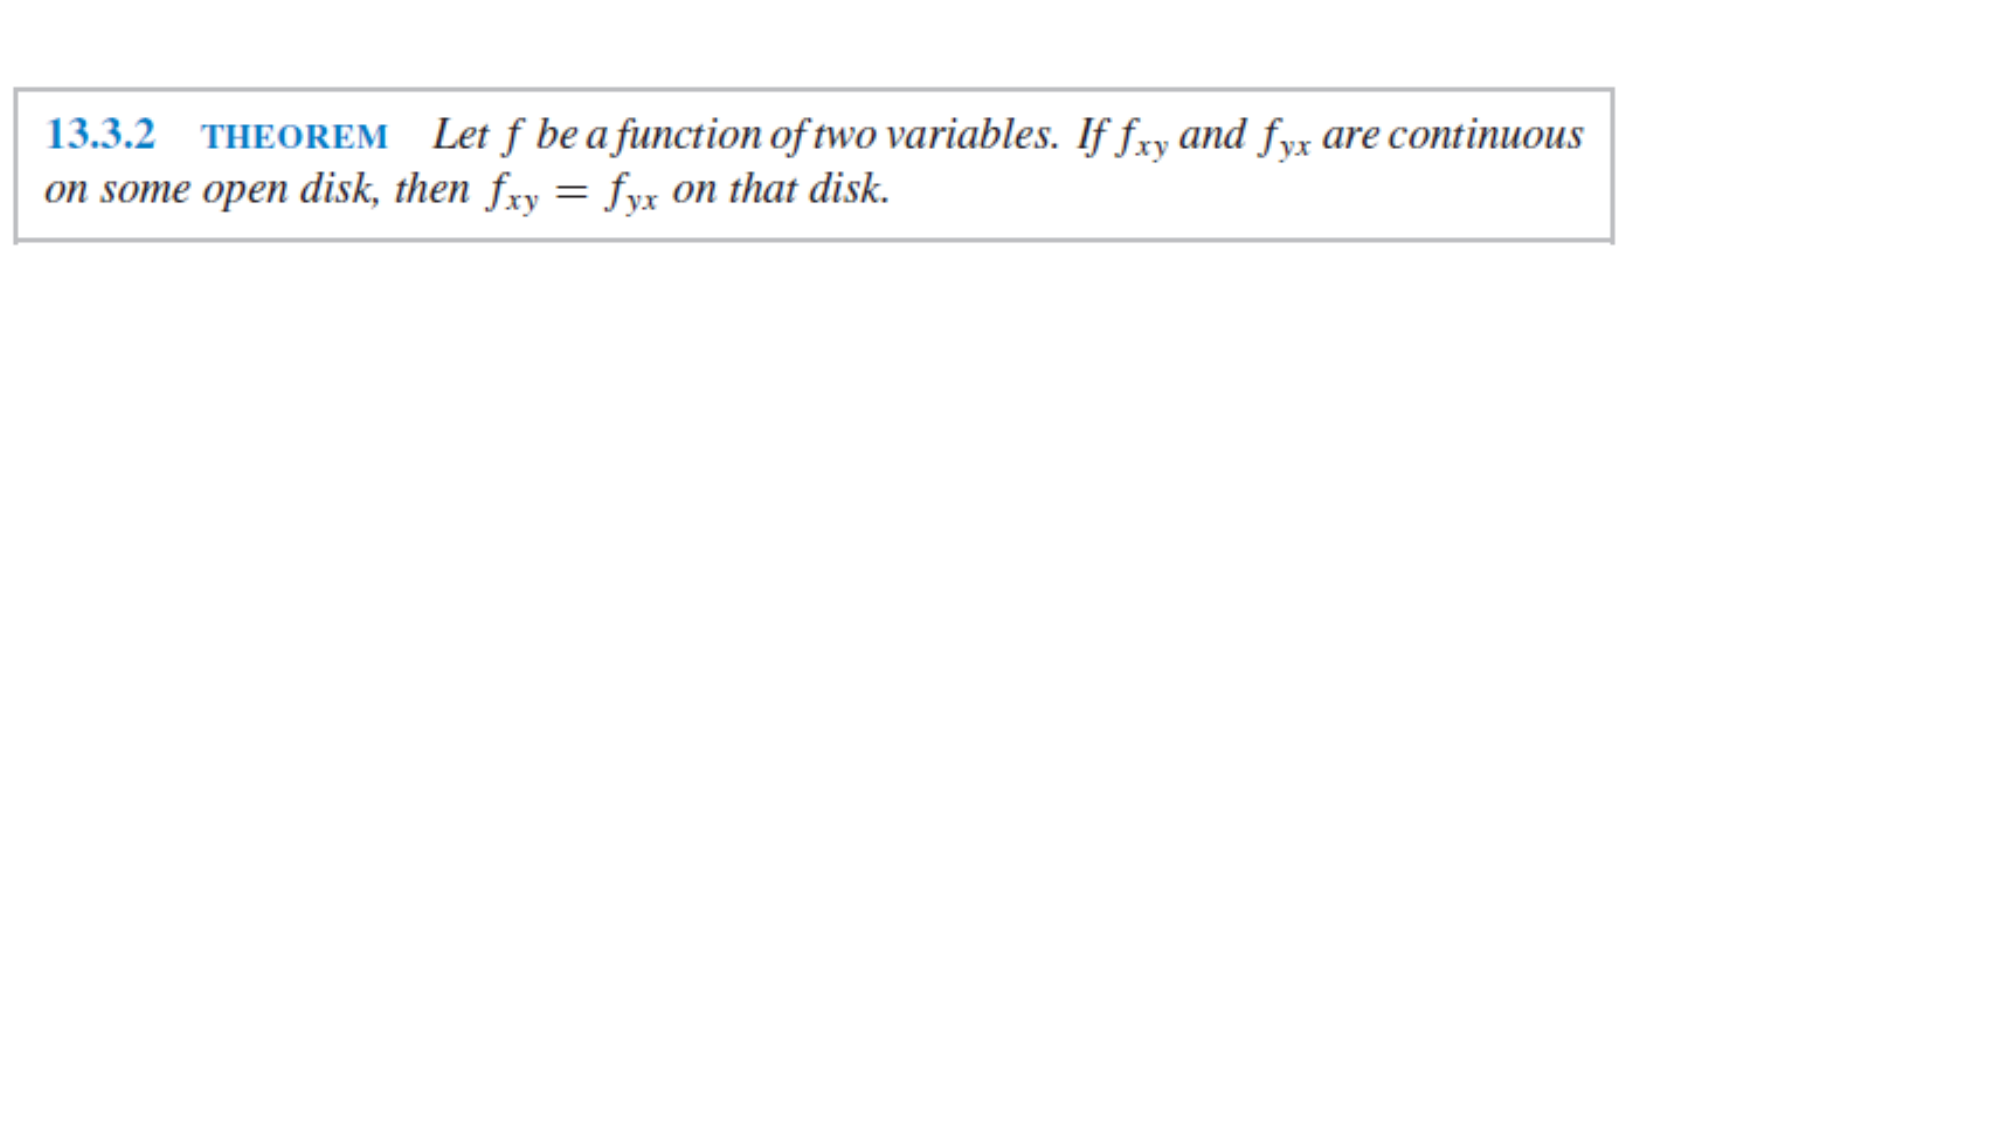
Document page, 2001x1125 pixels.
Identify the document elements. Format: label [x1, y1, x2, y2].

picture [0, 76, 1639, 262]
